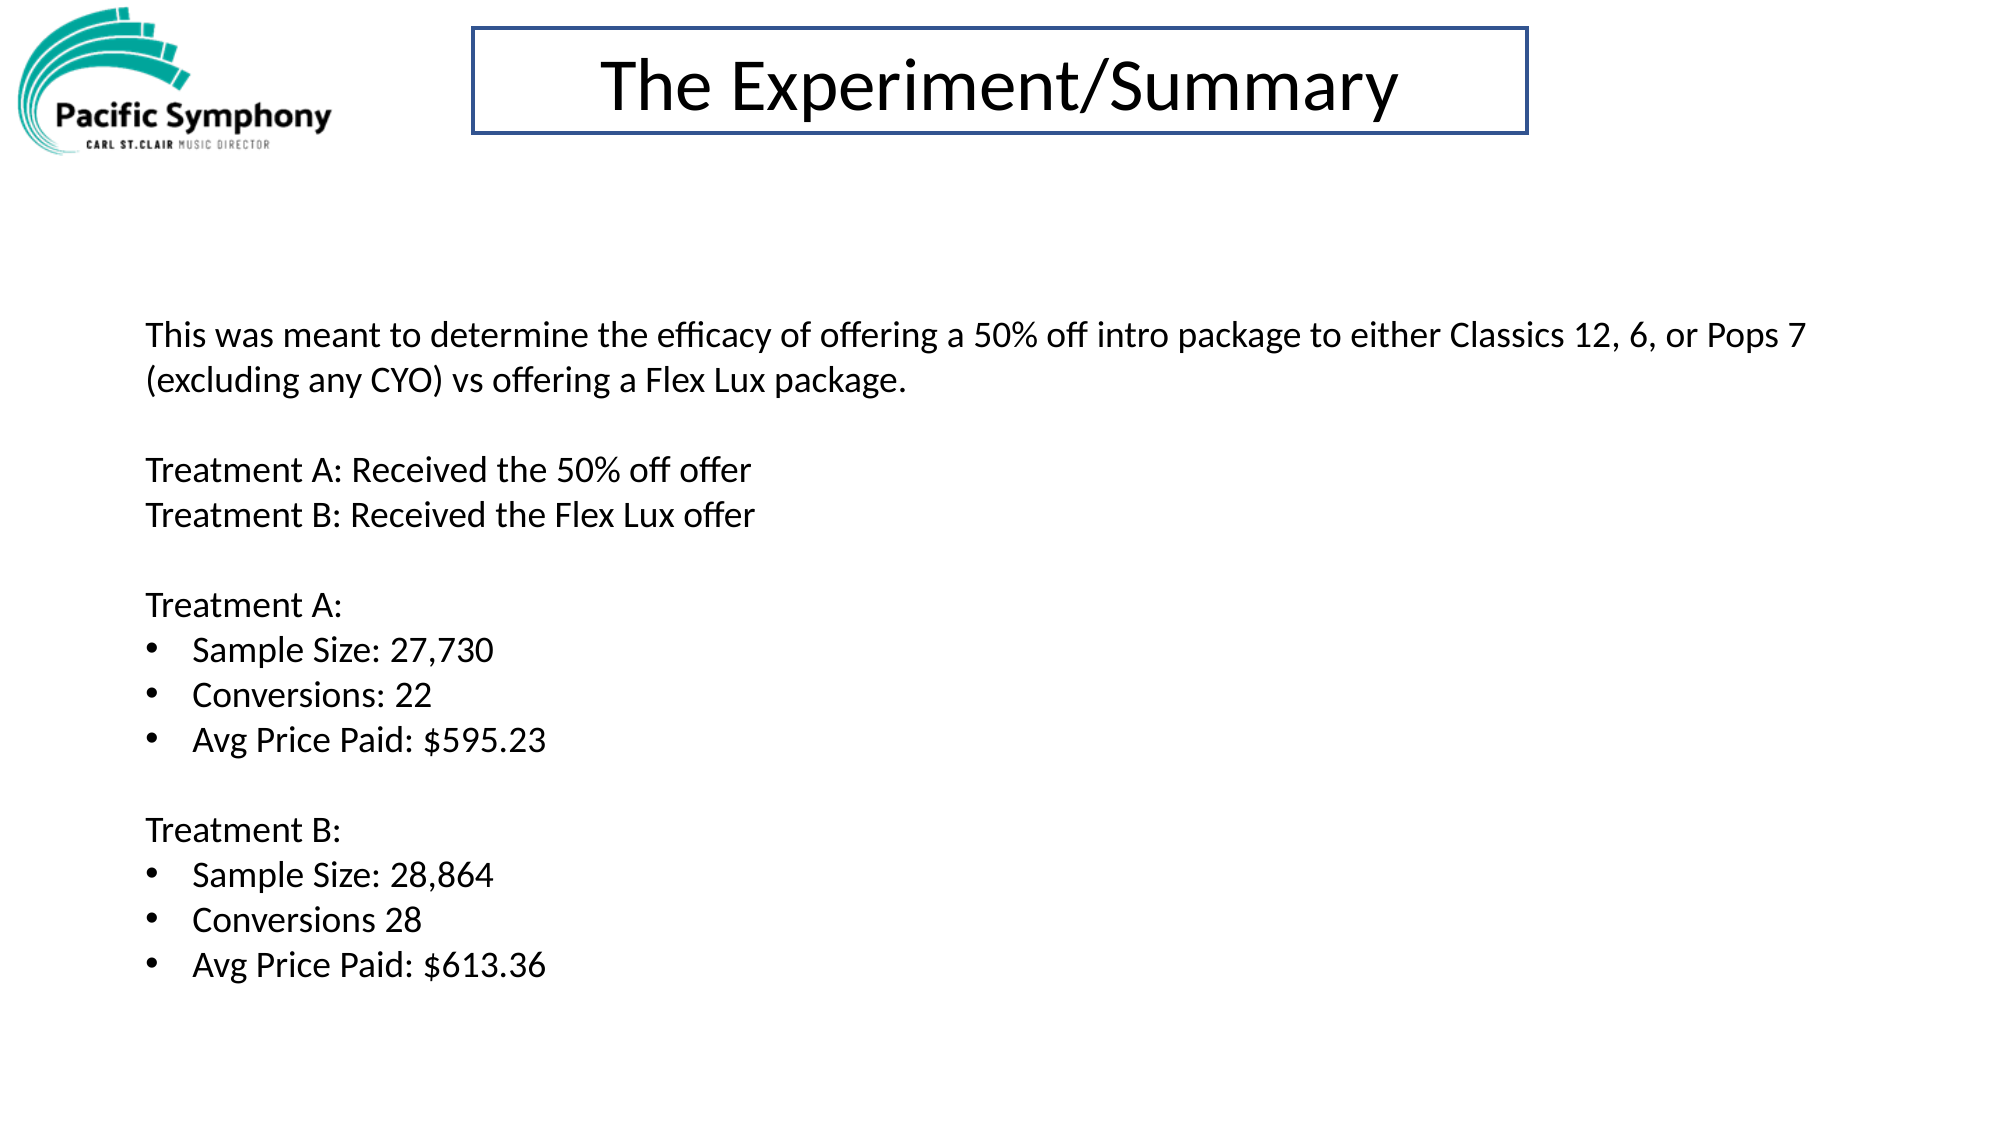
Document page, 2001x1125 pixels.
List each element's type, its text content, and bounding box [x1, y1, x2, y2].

text_box This was meant to determine the efficacy of offering a 50% off intro package to either Classics 12, 6, or Pops 7 (excluding any CYO) vs offering a Flex Lux package. Treatment A: Received the 50% off offer Treatment B: Received the Flex Lux offer Treatment A: Sample Size: 27,730 Conversions: 22 Avg Price Paid: $595.23 Treatment B: Sample Size: 28,864 Conversions 28 Avg Price Paid: $613.36 [130, 302, 1858, 993]
text_box The Experiment/Summary [472, 28, 1528, 133]
picture [17, 6, 333, 156]
